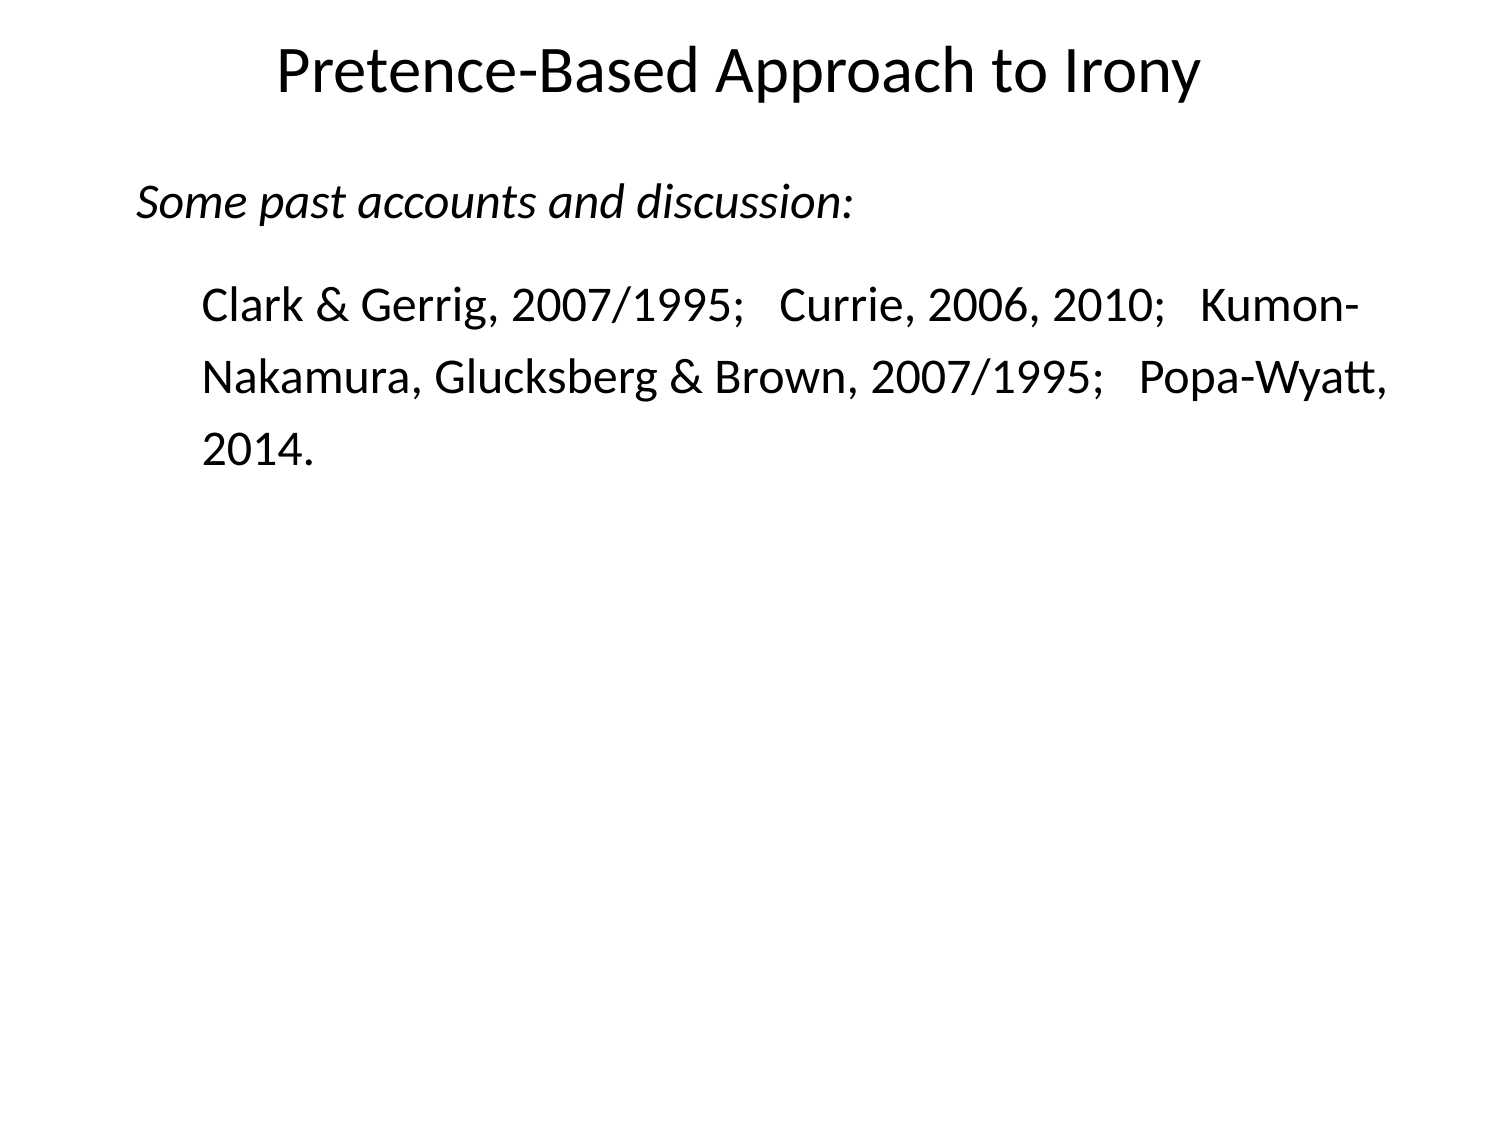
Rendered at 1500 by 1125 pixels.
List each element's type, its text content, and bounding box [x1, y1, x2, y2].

title Pretence-Based Approach to Irony [64, 0, 1415, 131]
list Some past accounts and discussion: Clark & Gerrig, 2007/1995; Currie, 2006, 2010; Kumon-Nakamura, Glucksberg & Brown, 2007/1995; Popa-Wyatt, 2014. [64, 148, 1415, 1012]
